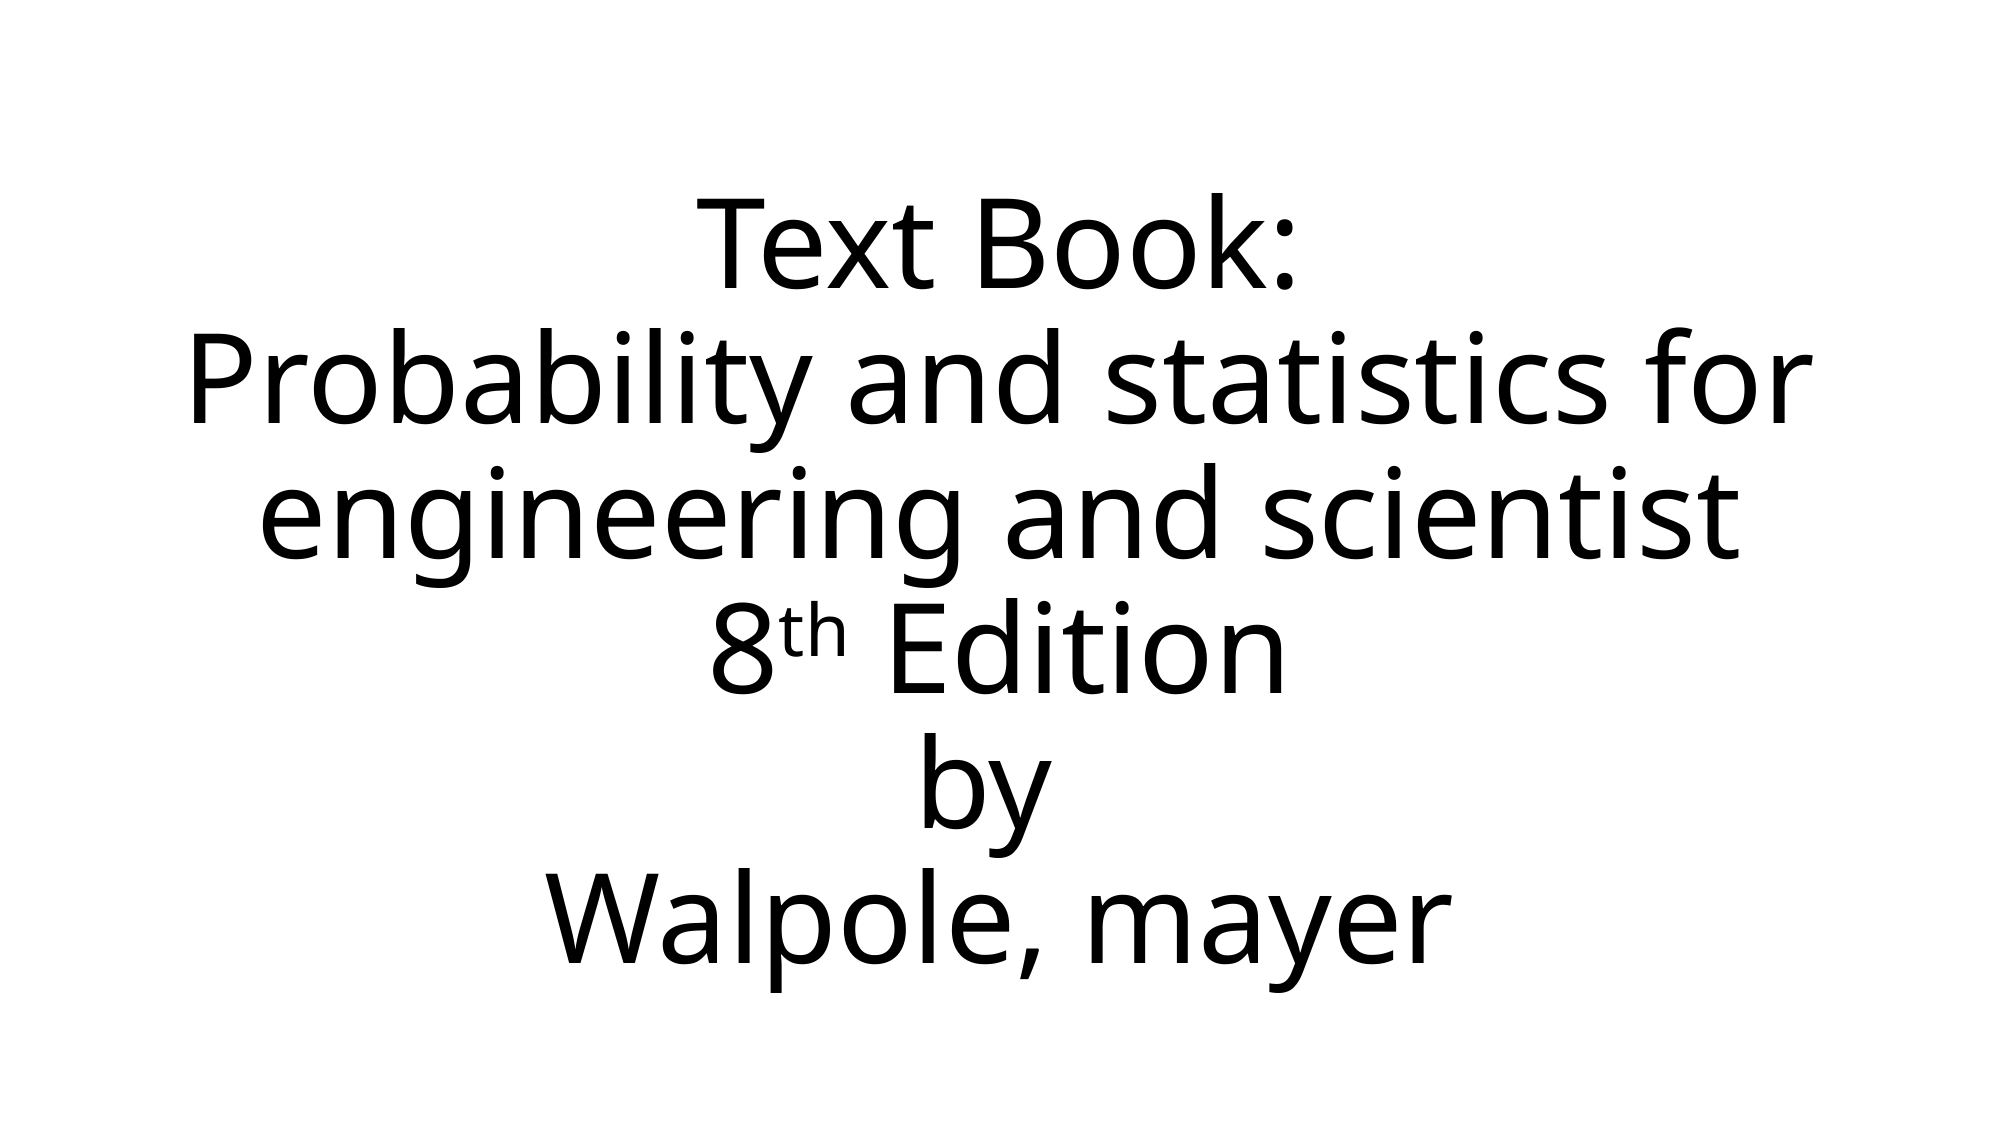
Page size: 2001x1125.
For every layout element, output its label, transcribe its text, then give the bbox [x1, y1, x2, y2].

title Text Book: Probability and statistics for engineering and scientist 8th Edition by Walpole, mayer [116, 91, 1883, 999]
